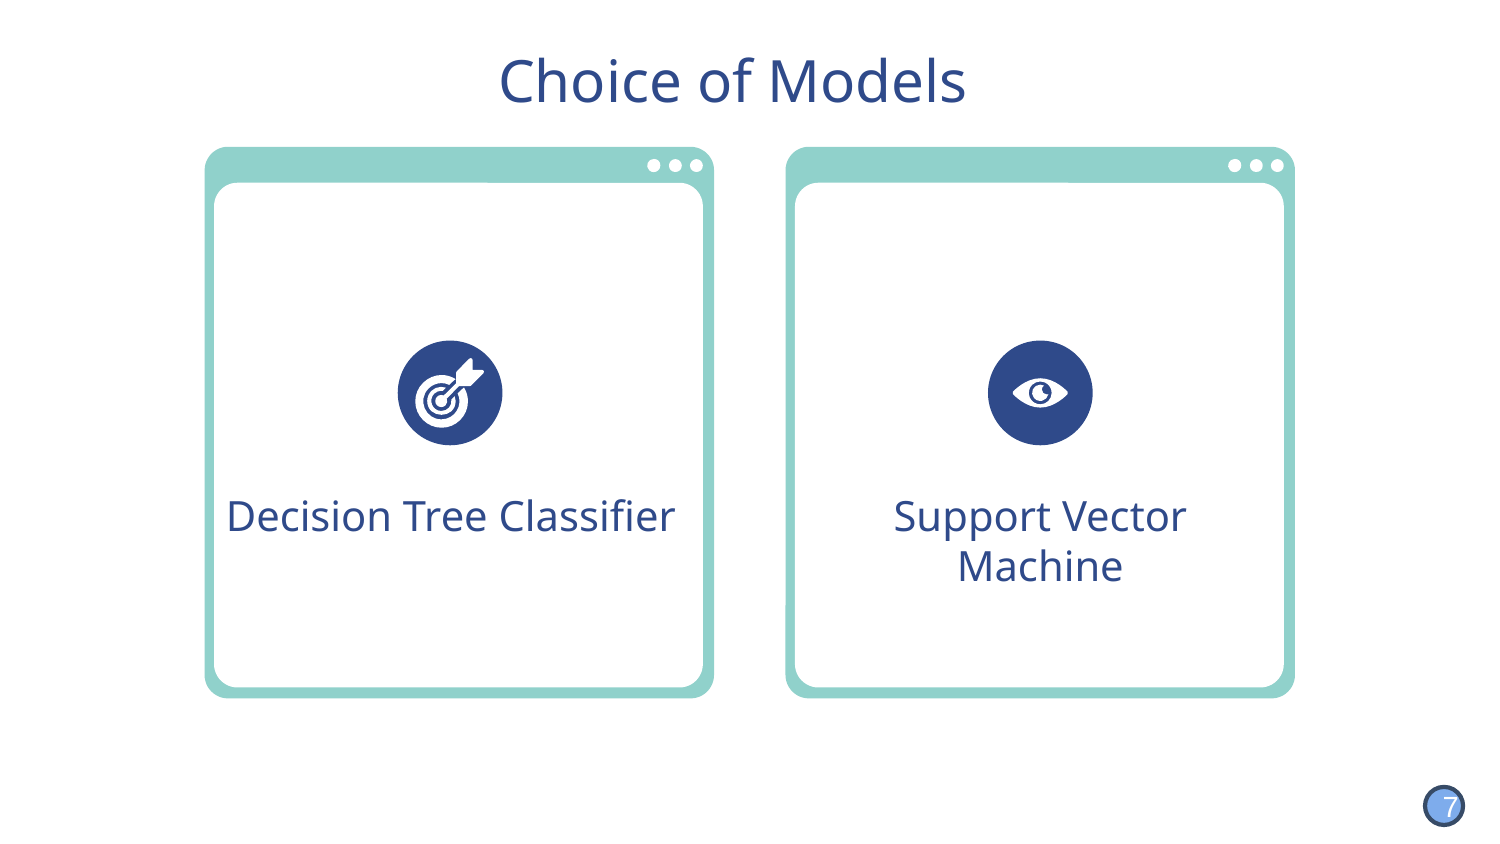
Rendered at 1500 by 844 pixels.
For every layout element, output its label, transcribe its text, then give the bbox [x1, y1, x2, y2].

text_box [204, 146, 715, 699]
text_box 7 [1422, 784, 1466, 828]
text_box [1012, 377, 1069, 408]
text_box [415, 357, 485, 428]
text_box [785, 146, 1296, 699]
text_box Choice of Models [483, 24, 1066, 129]
